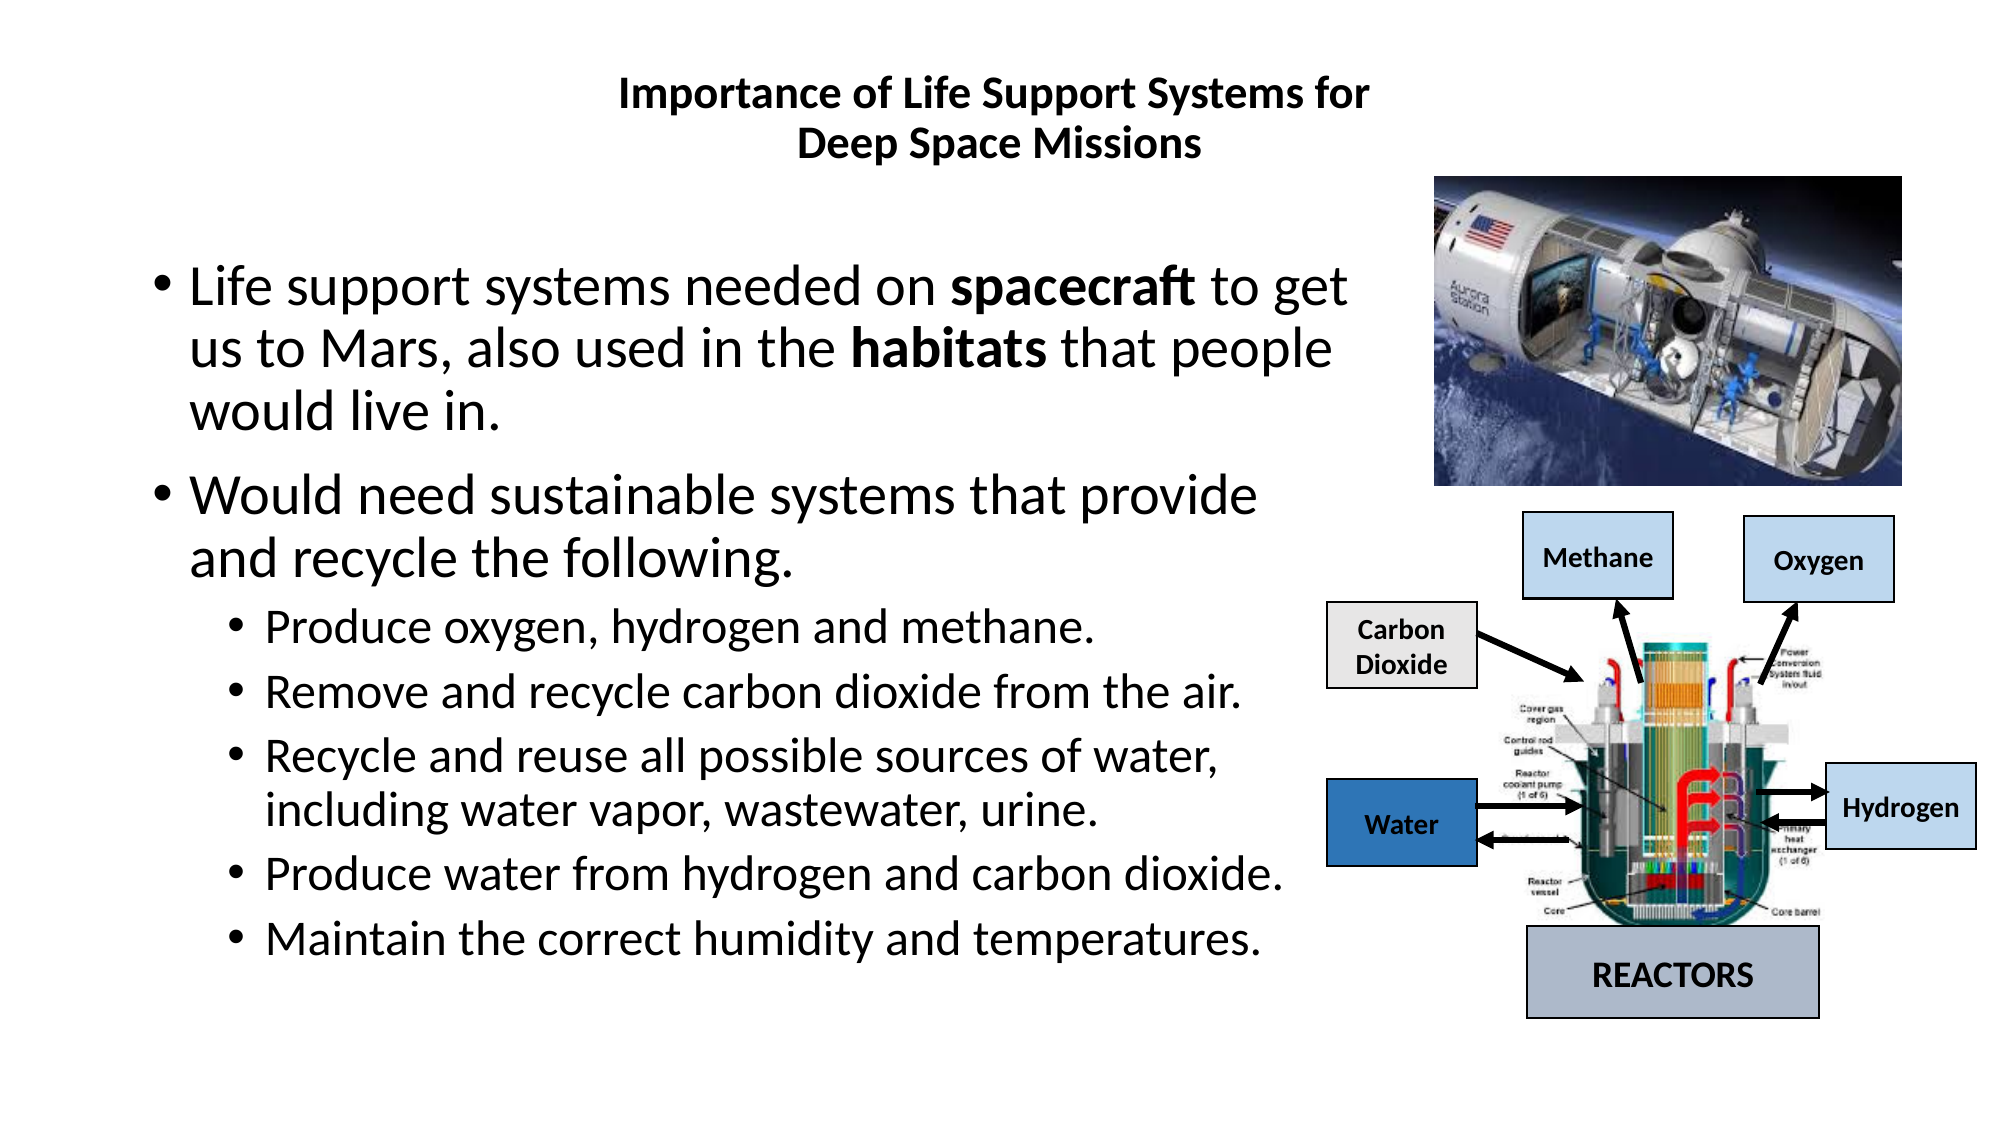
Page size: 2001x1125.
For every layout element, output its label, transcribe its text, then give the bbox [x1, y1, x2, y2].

list Life support systems needed on spacecraft to get us to Mars, also used in the habitats that people would live in. Would need sustainable systems that provide and recycle the following. Produce oxygen, hydrogen and methane. Remove and recycle carbon dioxide from the air. Recycle and reuse all possible sources of water, including water vapor, wastewater, urine. Produce water from hydrogen and carbon dioxide. Maintain the correct humidity and temperatures. [137, 247, 1370, 1019]
text_box Hydrogen [1861, 762, 1977, 850]
text_box Carbon Dioxide [1326, 601, 1478, 689]
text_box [1616, 598, 1642, 683]
text_box Oxygen [1743, 515, 1895, 603]
picture [1434, 176, 1902, 486]
text_box REACTORS [1526, 952, 1820, 1019]
title Importance of Life Support Systems for Deep Space Missions [137, 59, 1863, 177]
picture [1474, 632, 1861, 952]
text_box Methane [1522, 511, 1674, 600]
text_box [1476, 633, 1585, 682]
text_box Water [1326, 778, 1474, 867]
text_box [1760, 600, 1798, 685]
